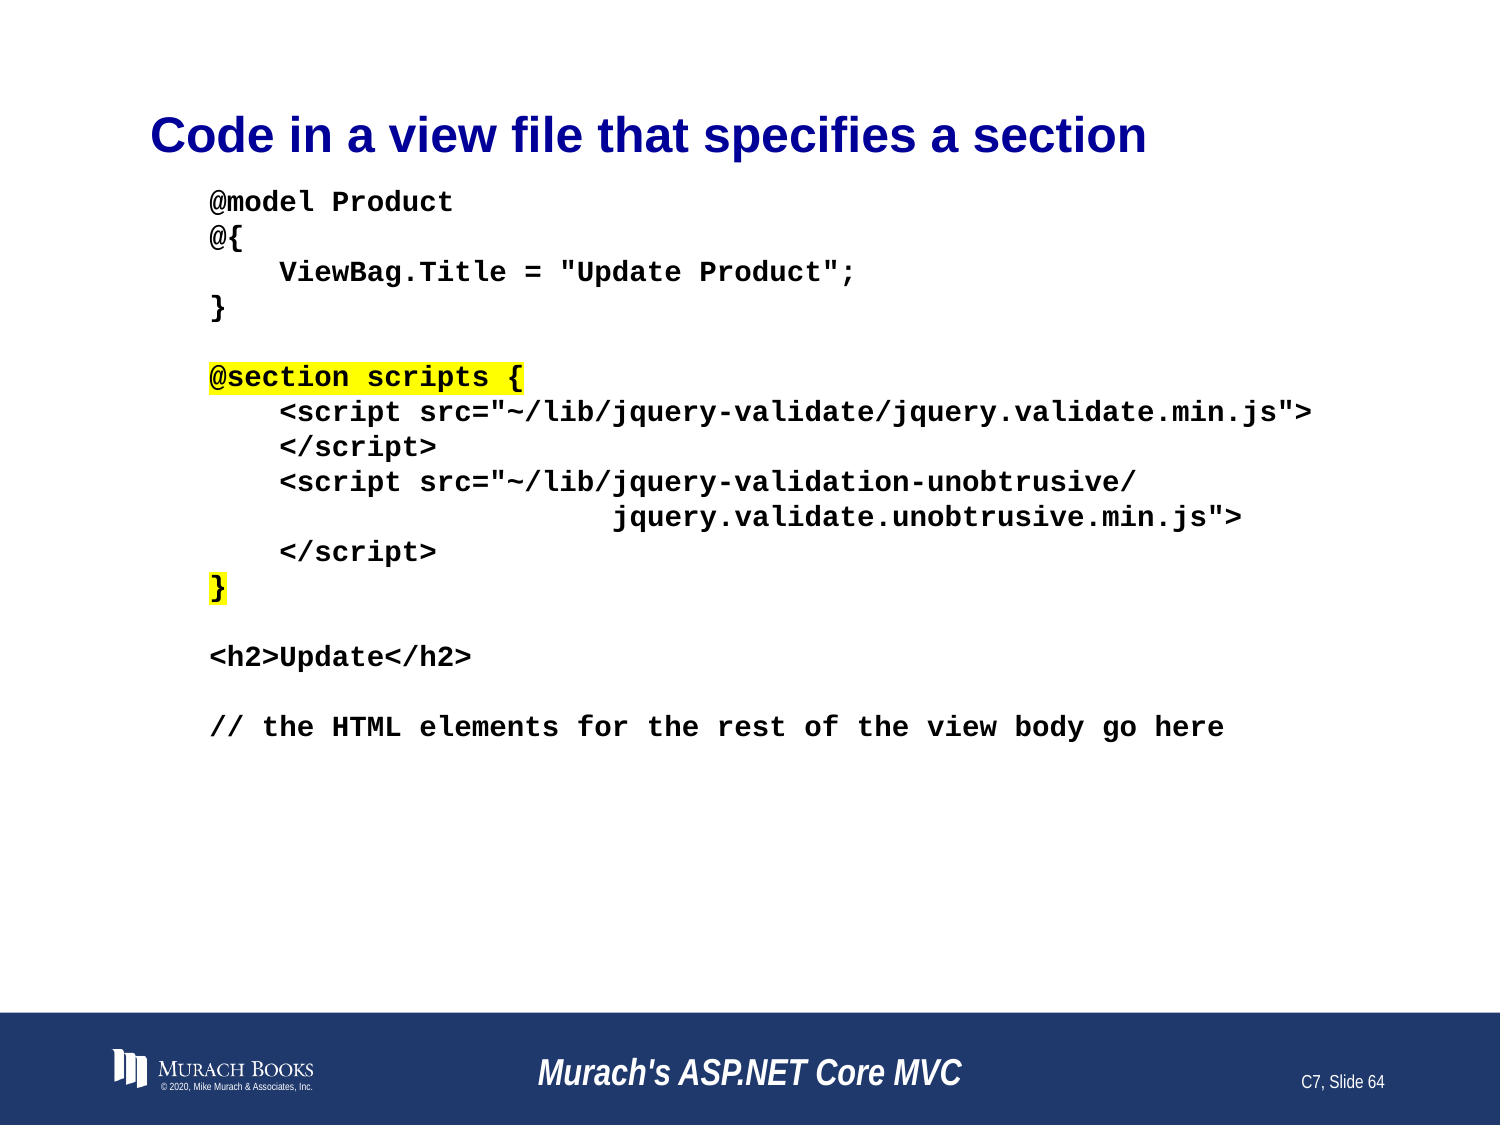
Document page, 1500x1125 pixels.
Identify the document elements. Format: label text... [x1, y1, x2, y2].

slide_number Murach's ASP.NET Core MVC [463, 1025, 1050, 1100]
title Code in a view file that specifies a section [150, 102, 1350, 164]
footer © 2020, Mike Murach & Associates, Inc. [12, 1025, 463, 1100]
slide_number C7, Slide 64 [1087, 1025, 1400, 1100]
list @model Product @{ ViewBag.Title = "Update Product"; } @section scripts { <script src="~/lib/jquery-validate/jquery.validate.min.js"> </script> <script src="~/lib/jquery-validation-unobtrusive/ jquery.validate.unobtrusive.min.js"> </script> } <h2>Update</h2> // the HTML elements for the rest of the view body go here [137, 174, 1350, 975]
